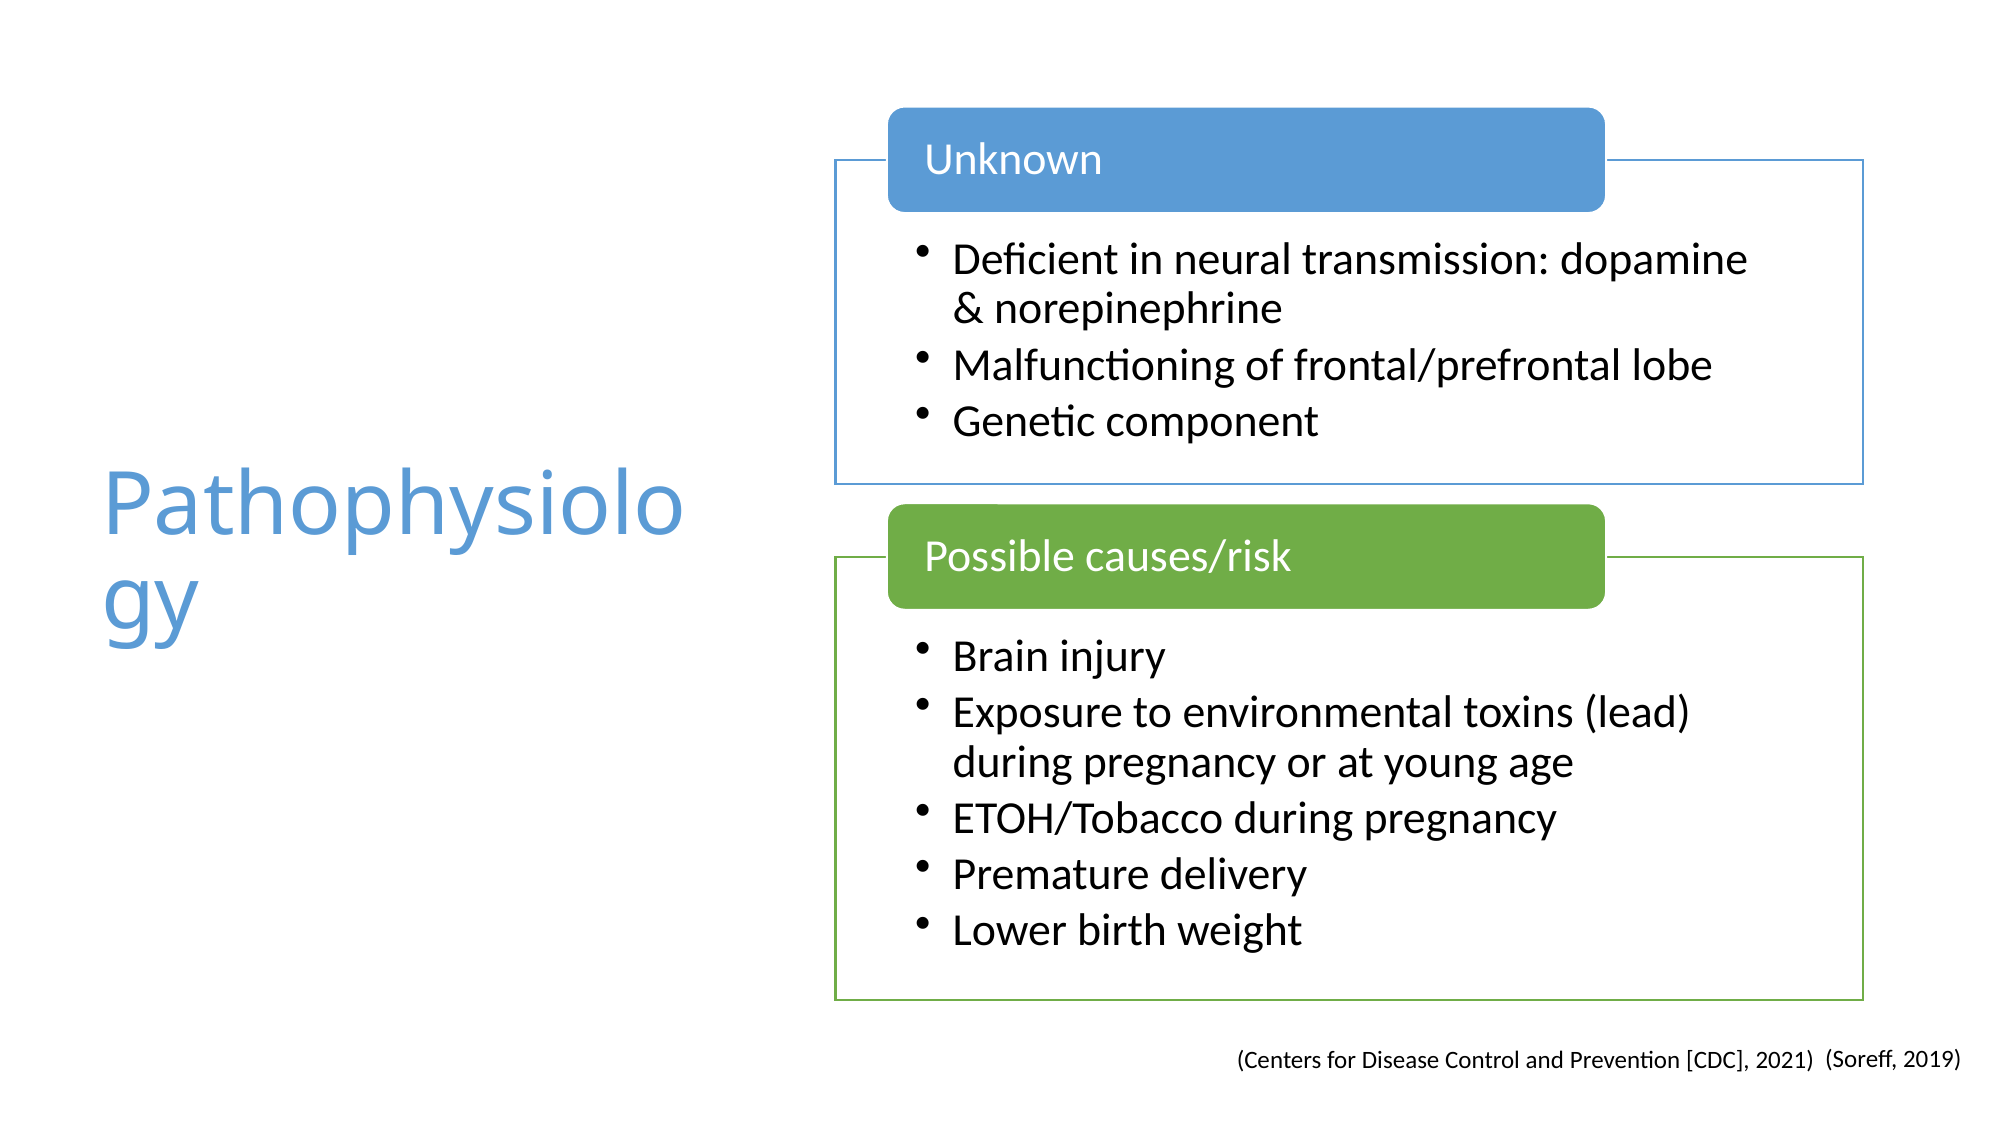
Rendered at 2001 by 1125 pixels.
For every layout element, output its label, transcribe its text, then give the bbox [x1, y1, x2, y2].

text_box (Soreff, 2019) [1935, 1035, 1983, 1081]
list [835, 101, 1863, 1005]
text_box (Centers for Disease Control and Prevention [CDC], 2021) [1146, 1035, 1935, 1081]
title Pathophysiology [86, 101, 711, 1005]
